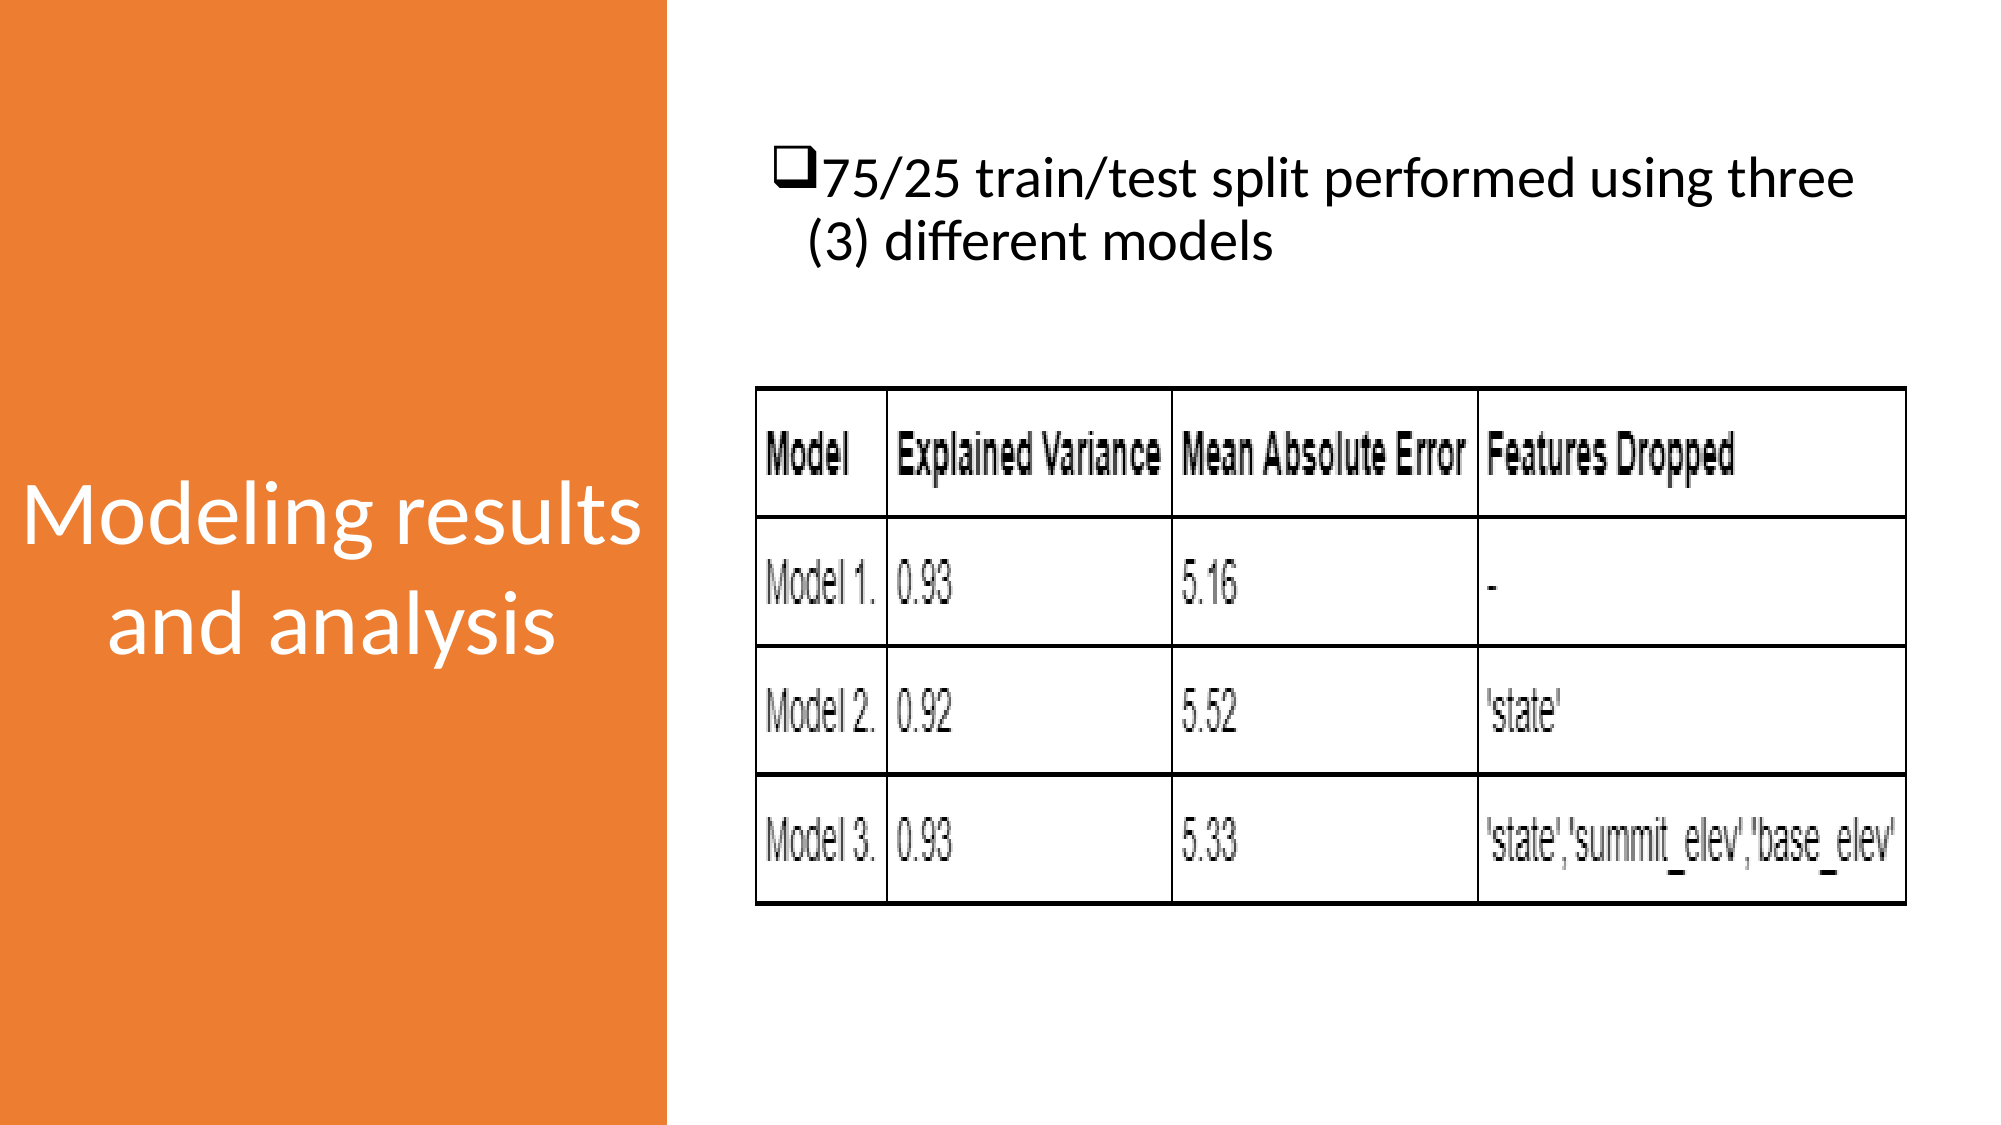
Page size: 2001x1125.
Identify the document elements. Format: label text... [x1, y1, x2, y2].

picture [710, 320, 1939, 986]
text_box Modeling results and analysis [0, 0, 667, 1125]
list 75/25 train/test split performed using three (3) different models [754, 104, 1895, 320]
